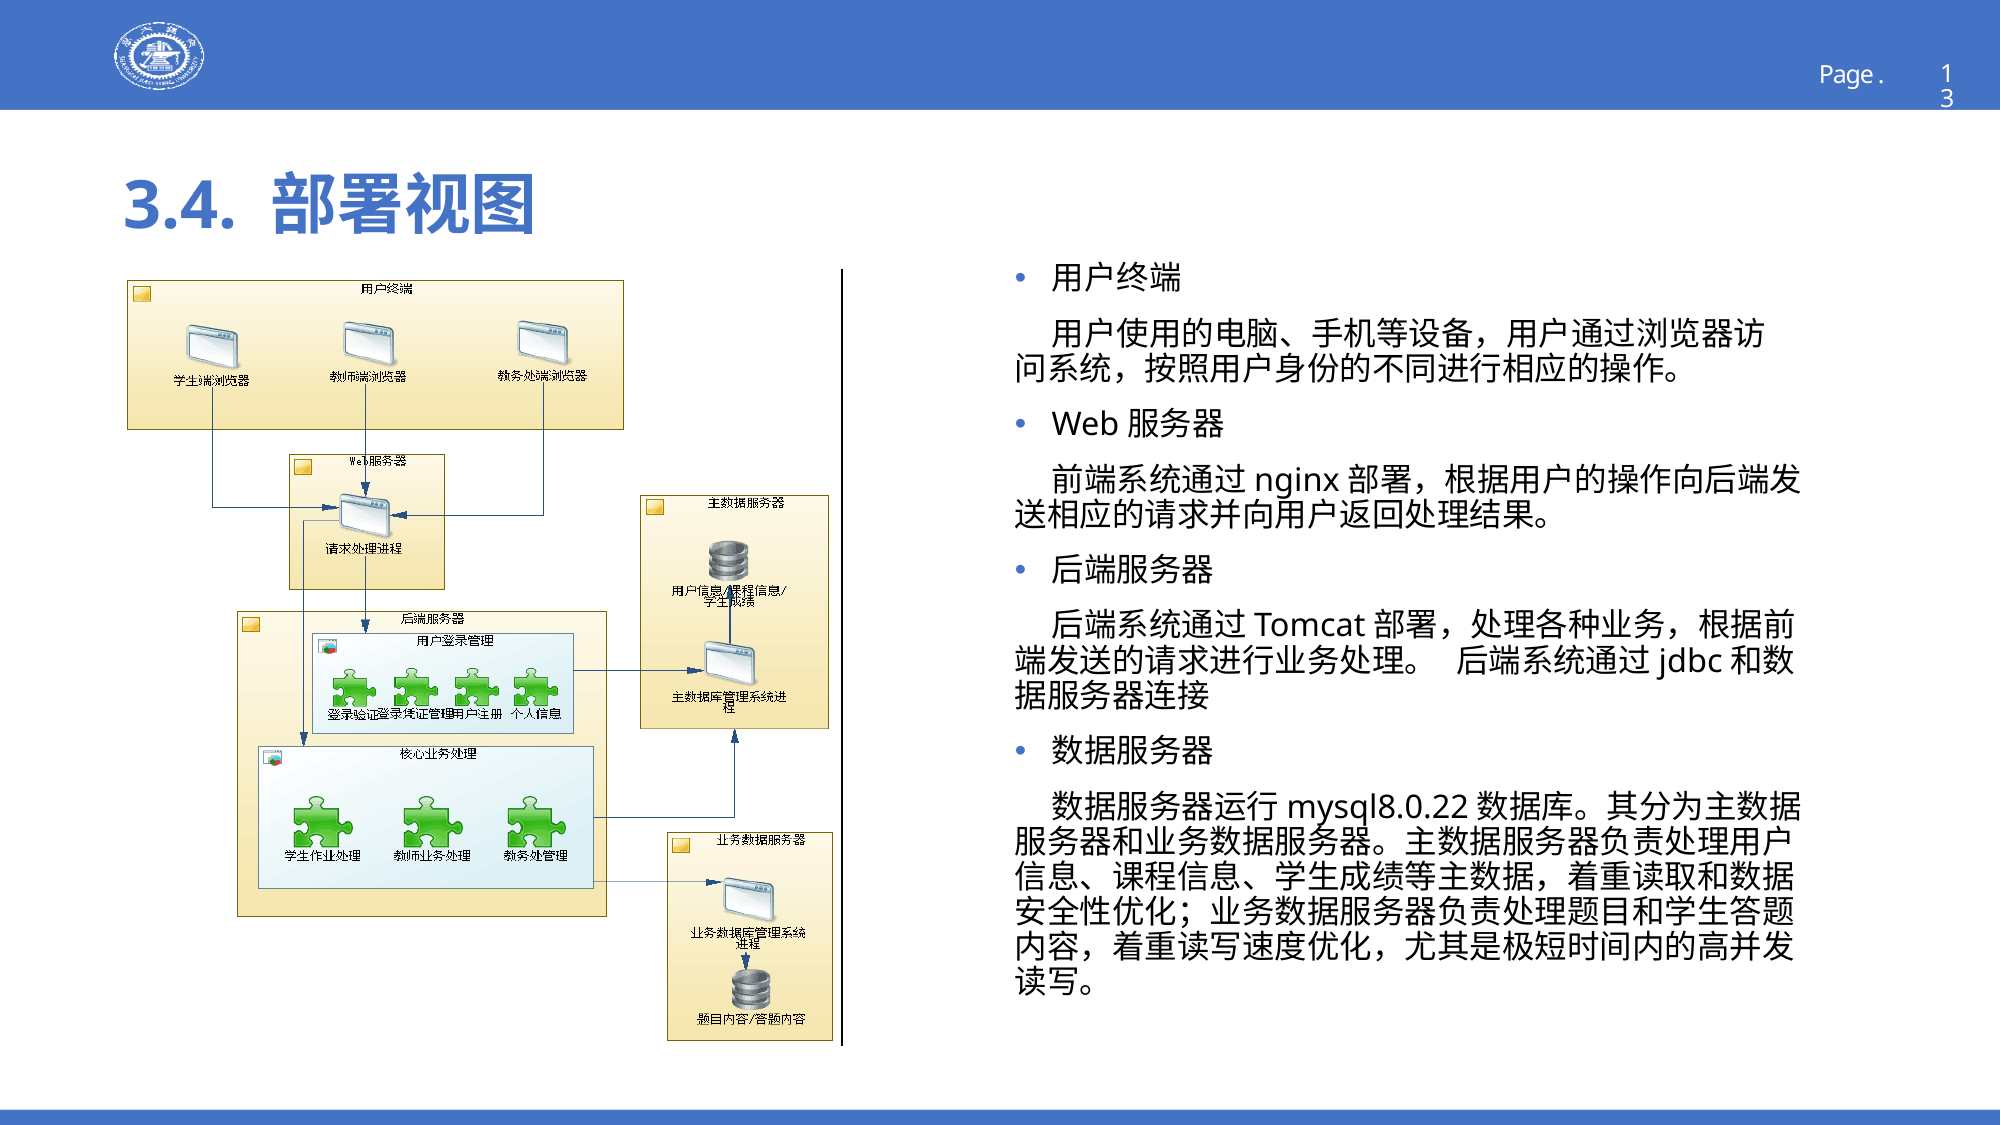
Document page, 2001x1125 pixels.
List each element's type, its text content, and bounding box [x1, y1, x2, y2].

list 用户终端 用户使用的电脑、手机等设备，用户通过浏览器访 问系统，按照用户身份的不同进行相应的操作。 Web服务器 前端系统通过nginx部署，根据用户的操作向后端发送相应的请求并向用户返回处理结果。 后端服务器 后端系统通过Tomcat部署，处理各种业务，根据前端发送的请求进行业务处理。 后端系统通过jdbc和数据服务器连接 数据服务器 数据服务器运行mysql8.0.22数据库。其分为主数据服务器和业务数据服务器。主数据服务器负责处理用户信息、课程信息、学生成绩等主数据，着重读取和数据安全性优化；业务数据服务器负责处理题目和学生答题内容，着重读写速度优化，尤其是极短时间内的高并发读写。 [999, 253, 1822, 1016]
picture [108, 17, 209, 93]
picture [107, 269, 858, 1046]
slide_number 13 [1925, 51, 1983, 97]
title 3.4. 部署视图 [108, 159, 1940, 254]
